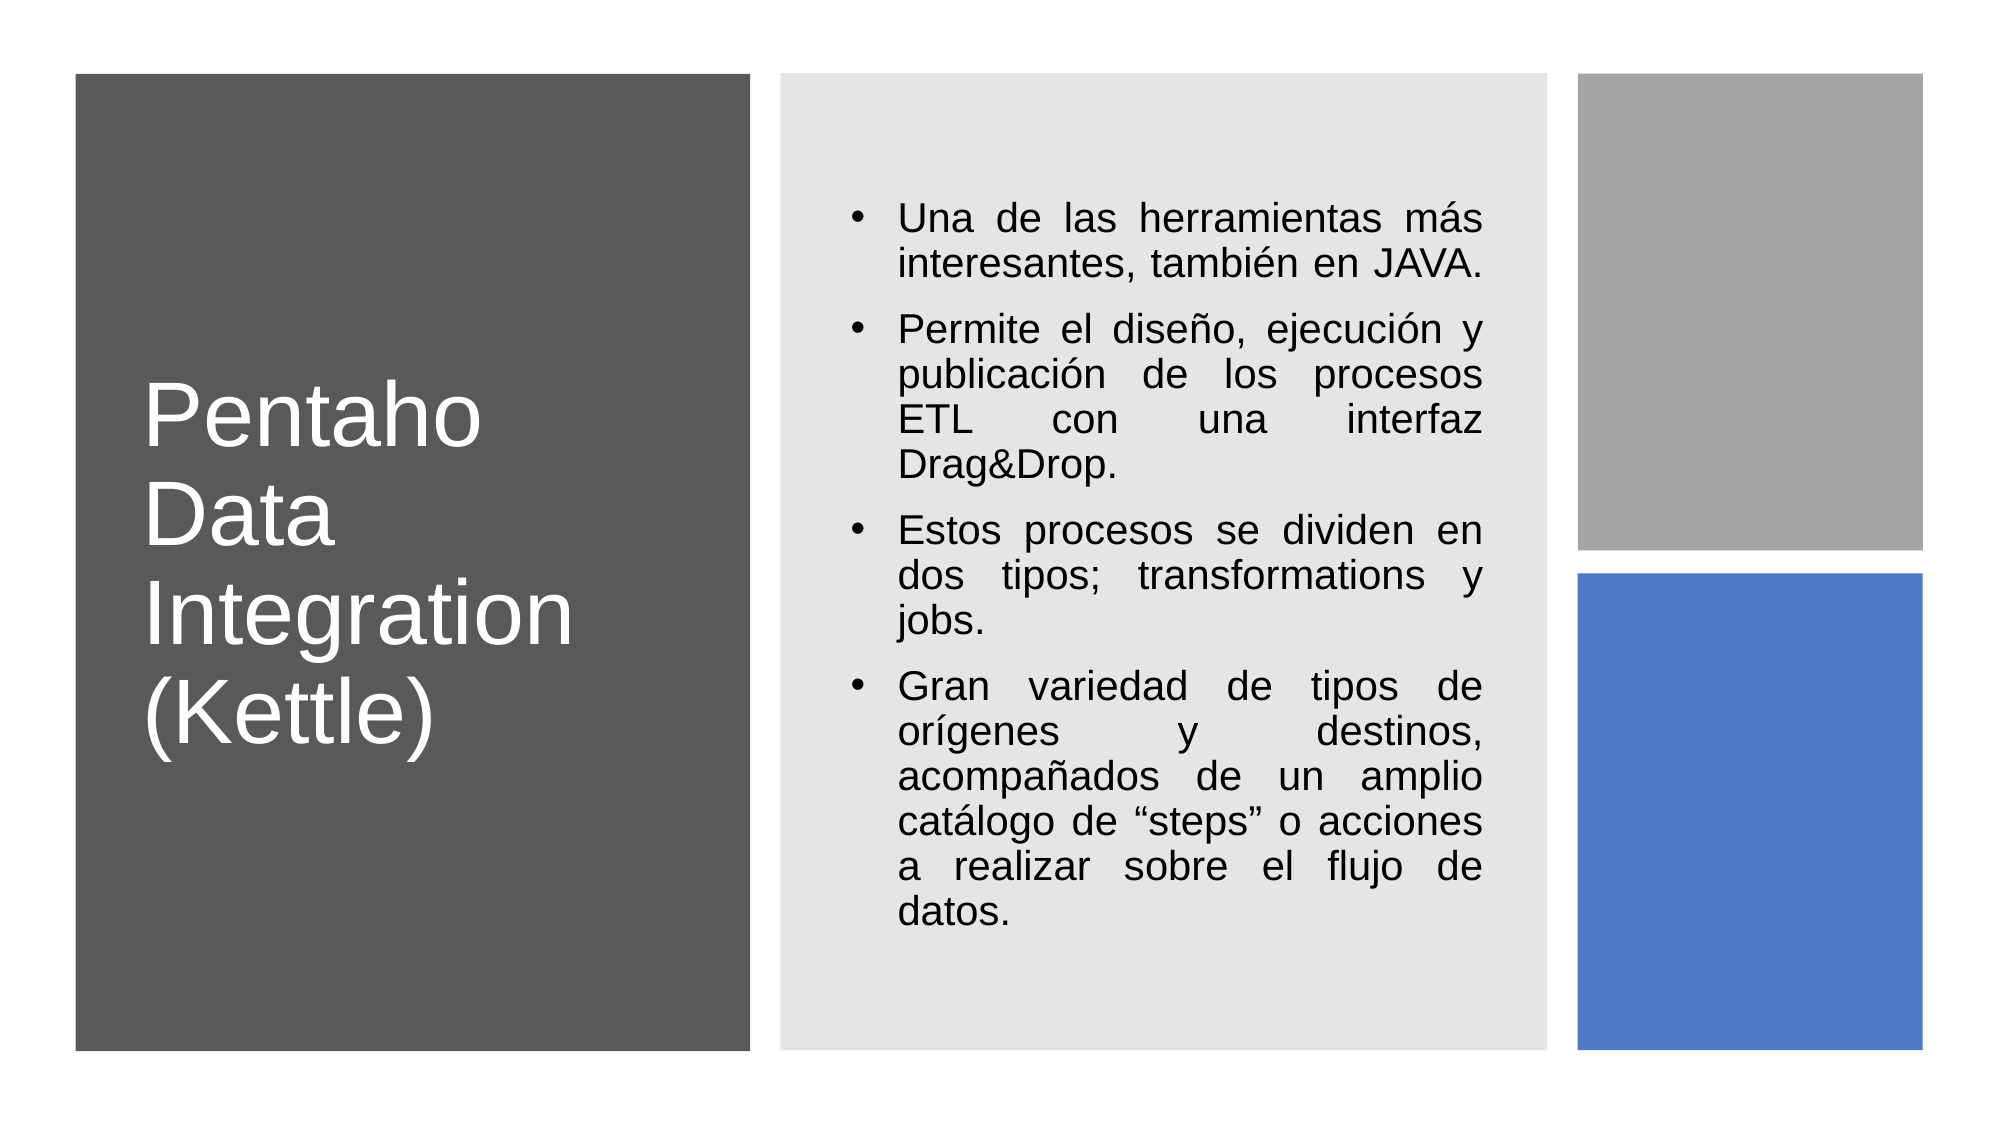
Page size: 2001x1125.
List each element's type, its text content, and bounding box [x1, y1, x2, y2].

list Una de las herramientas más interesantes, también en JAVA. Permite el diseño, ejecución y publicación de los procesos ETL con una interfaz Drag&Drop. Estos procesos se dividen en dos tipos; transformations y jobs. Gran variedad de tipos de orígenes y destinos, acompañados de un amplio catálogo de “steps” o acciones a realizar sobre el flujo de datos. [835, 125, 1499, 1006]
text_box [779, 72, 1548, 1051]
text_box [1577, 572, 1924, 1051]
title Pentaho Data Integration (Kettle) [127, 125, 703, 1006]
text_box [1577, 72, 1924, 551]
text_box [75, 73, 751, 1052]
